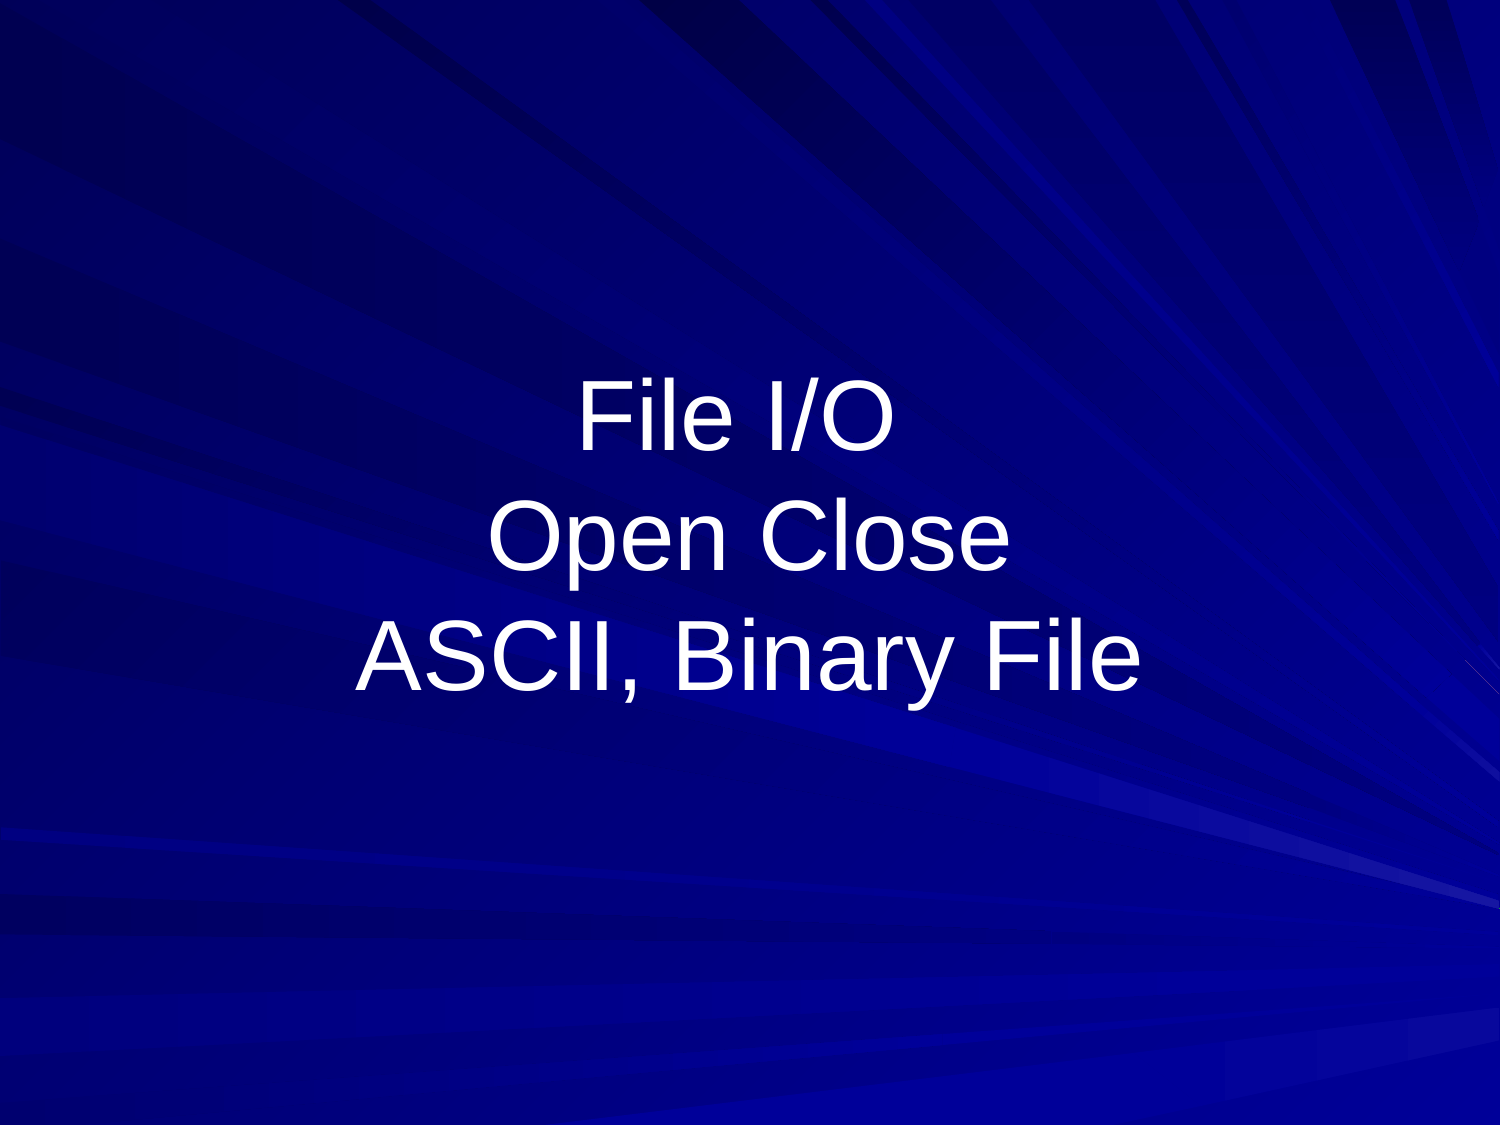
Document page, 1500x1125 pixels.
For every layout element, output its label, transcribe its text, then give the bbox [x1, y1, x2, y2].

title File I/O Open Close ASCII, Binary File [75, 262, 1425, 799]
